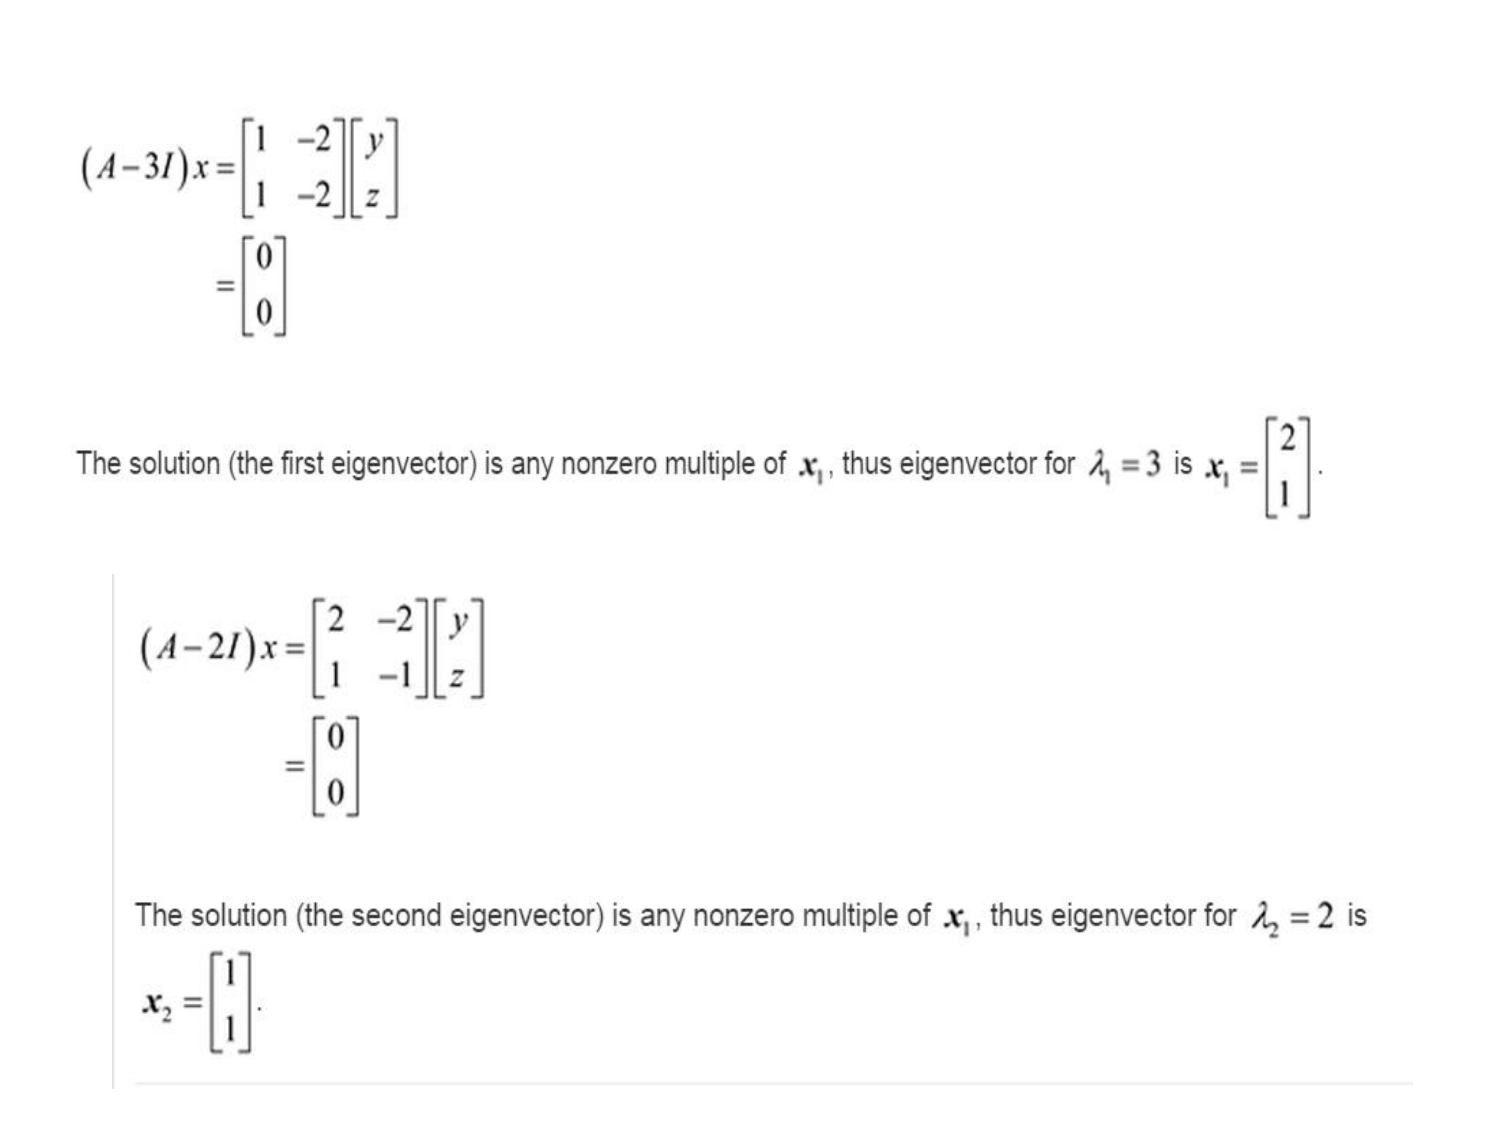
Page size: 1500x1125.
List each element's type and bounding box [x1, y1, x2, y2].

picture [111, 574, 1413, 1089]
picture [64, 89, 1353, 552]
